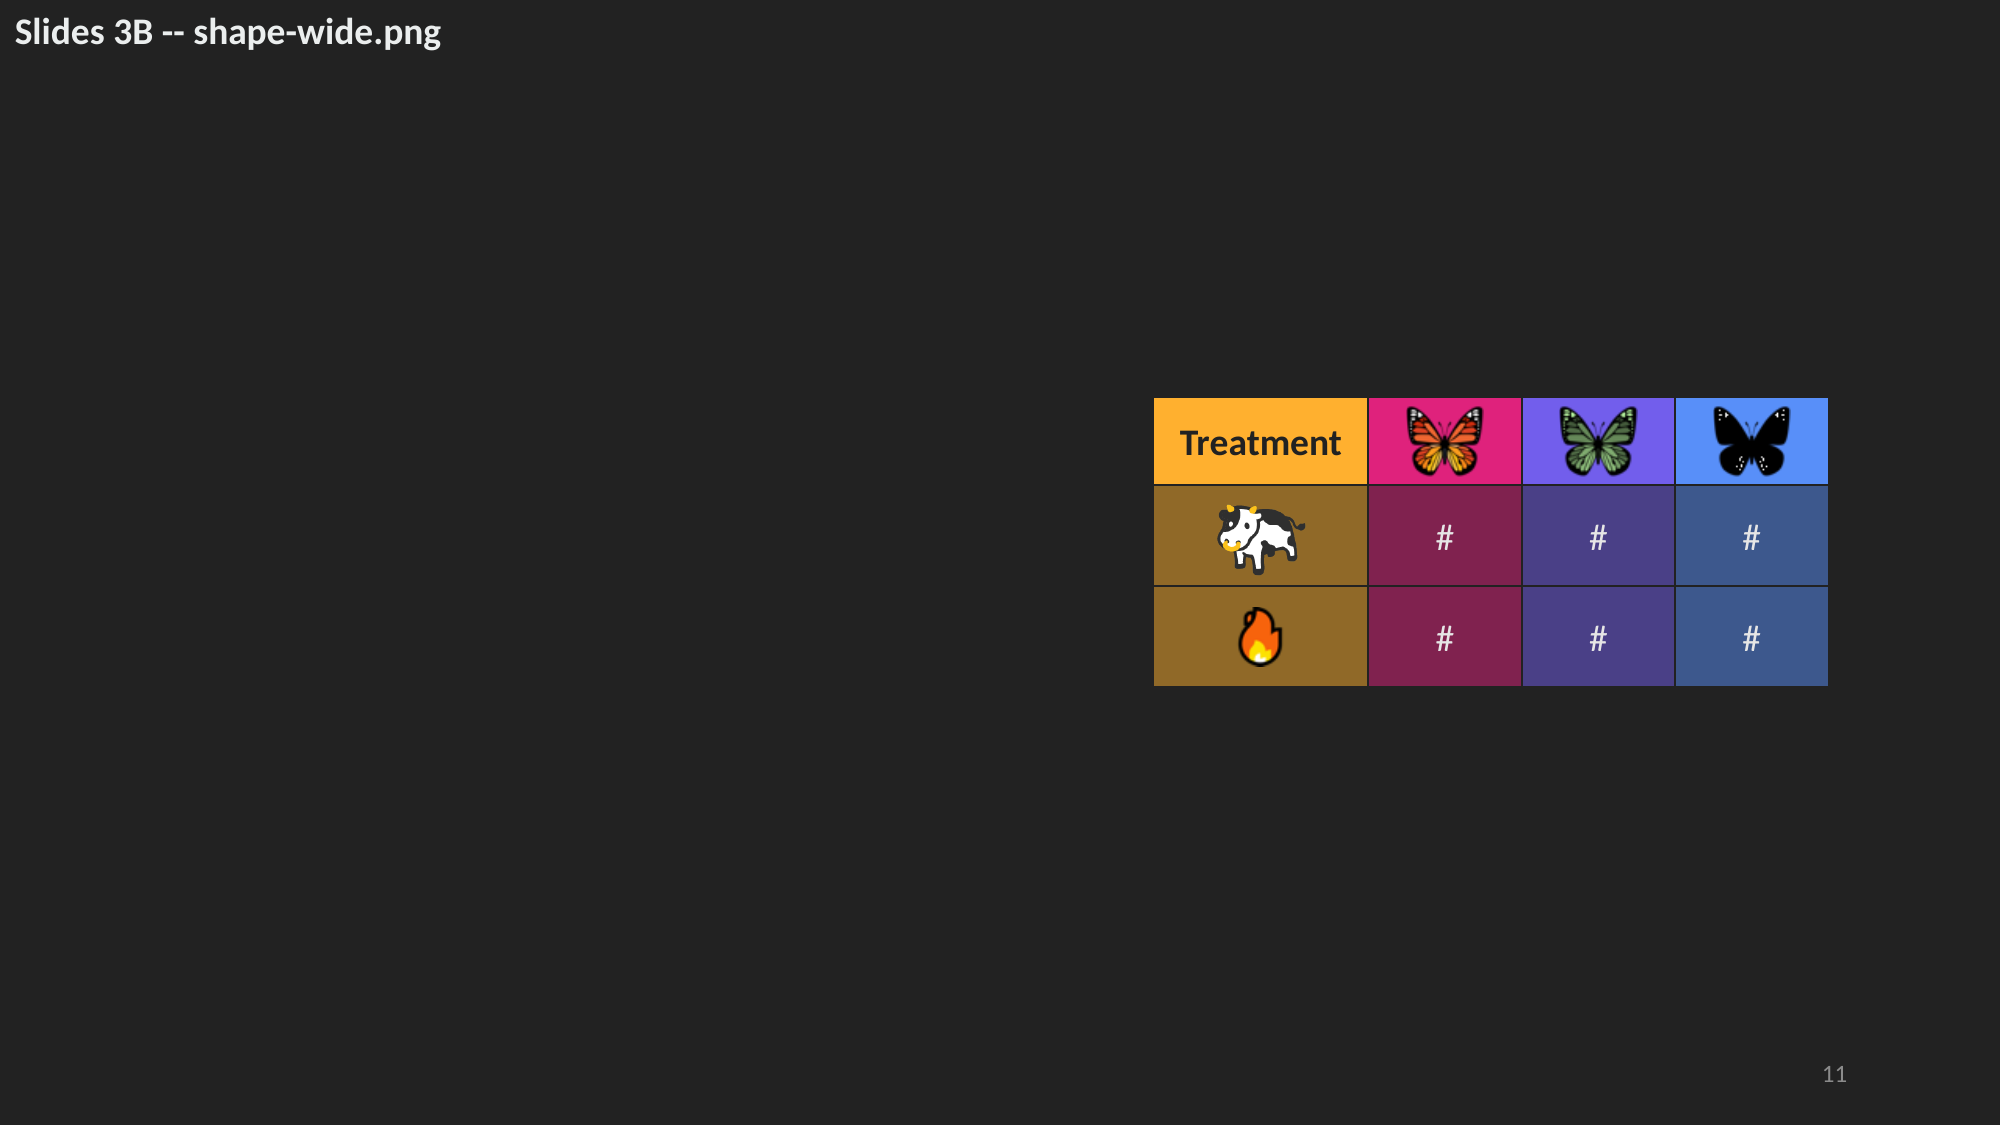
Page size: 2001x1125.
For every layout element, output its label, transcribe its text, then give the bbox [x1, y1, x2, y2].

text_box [1153, 396, 1829, 688]
slide_number 11 [1412, 1042, 1863, 1103]
text_box Slides 3B -- shape-wide.png [0, 0, 942, 60]
